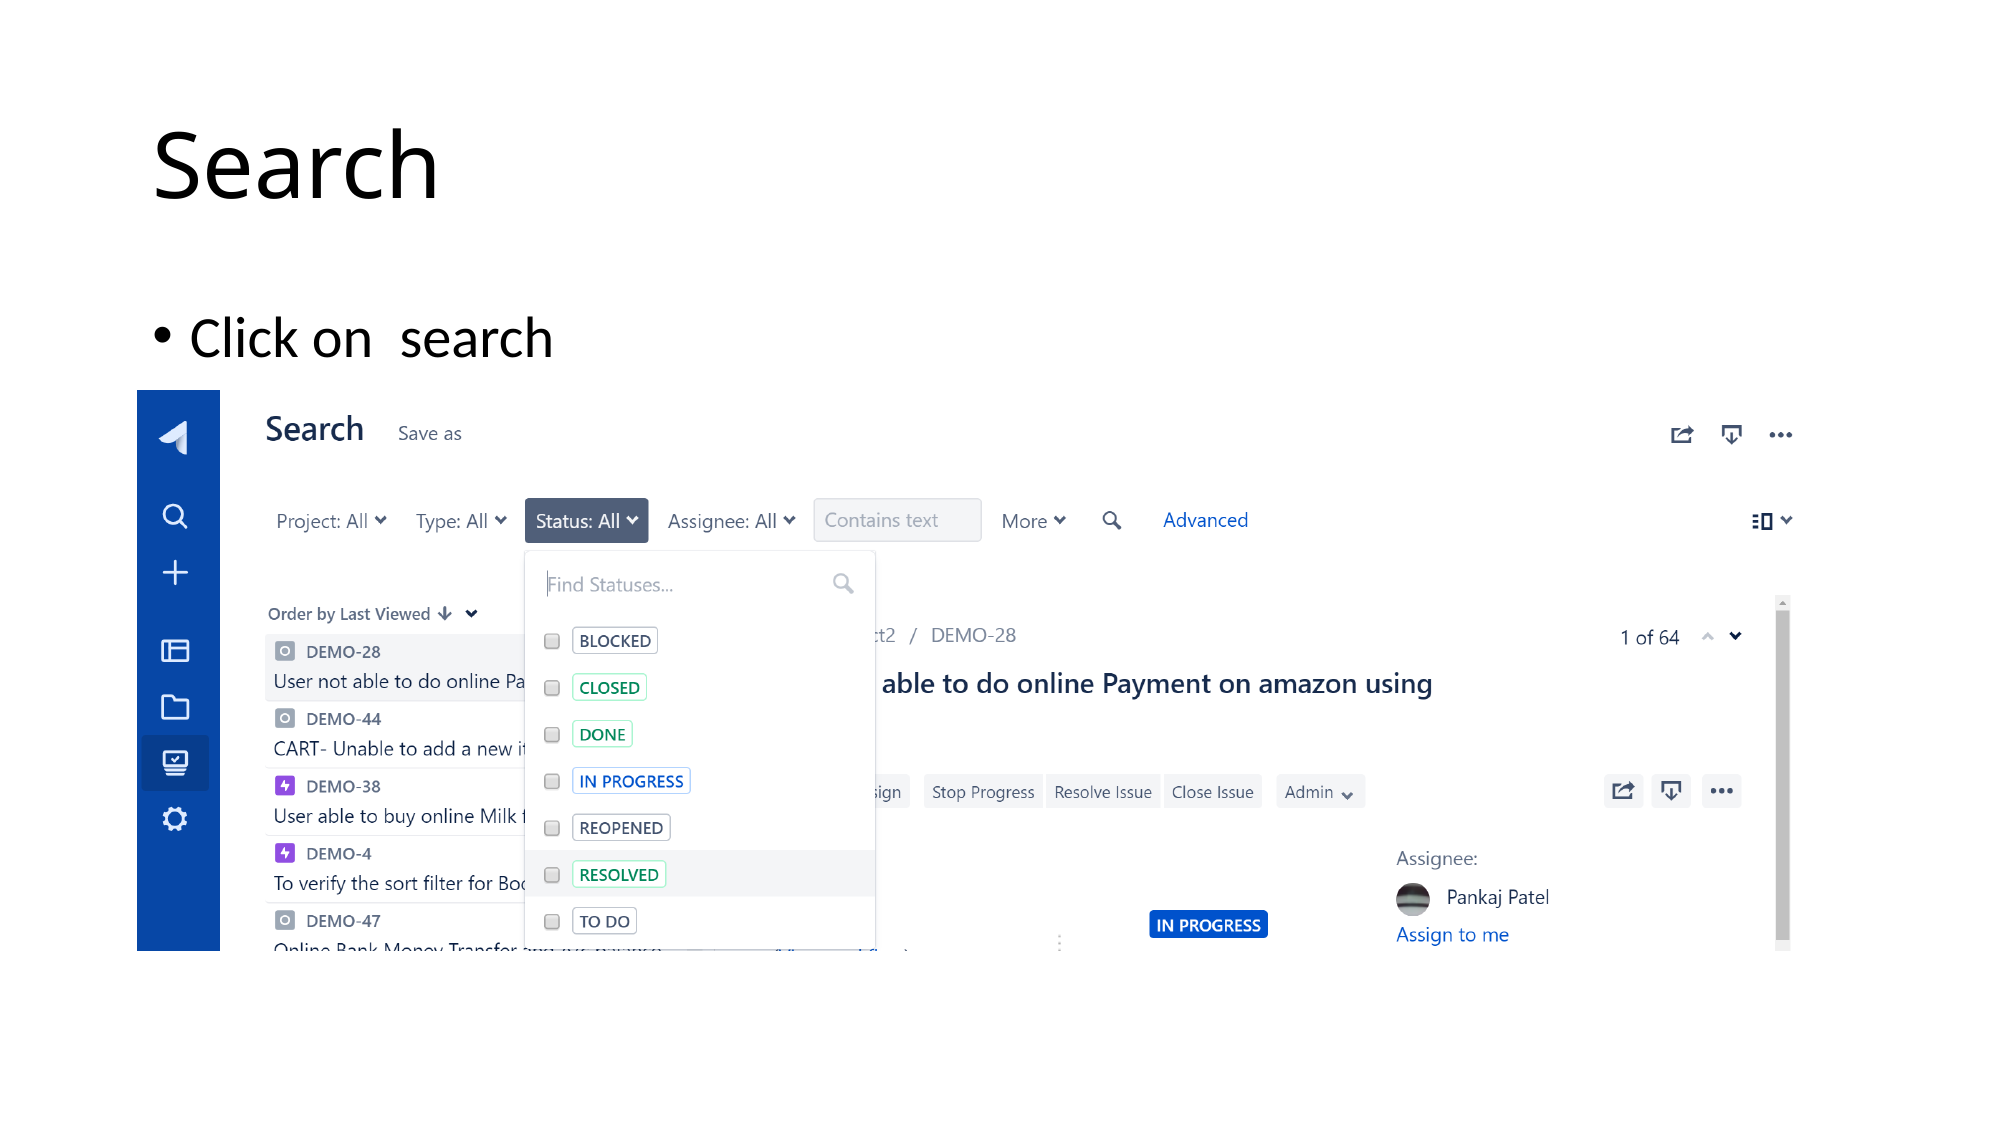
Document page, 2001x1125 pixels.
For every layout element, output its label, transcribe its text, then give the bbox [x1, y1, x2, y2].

title Search [137, 59, 1863, 278]
picture [137, 390, 1809, 951]
list Click on search [137, 299, 1863, 1014]
